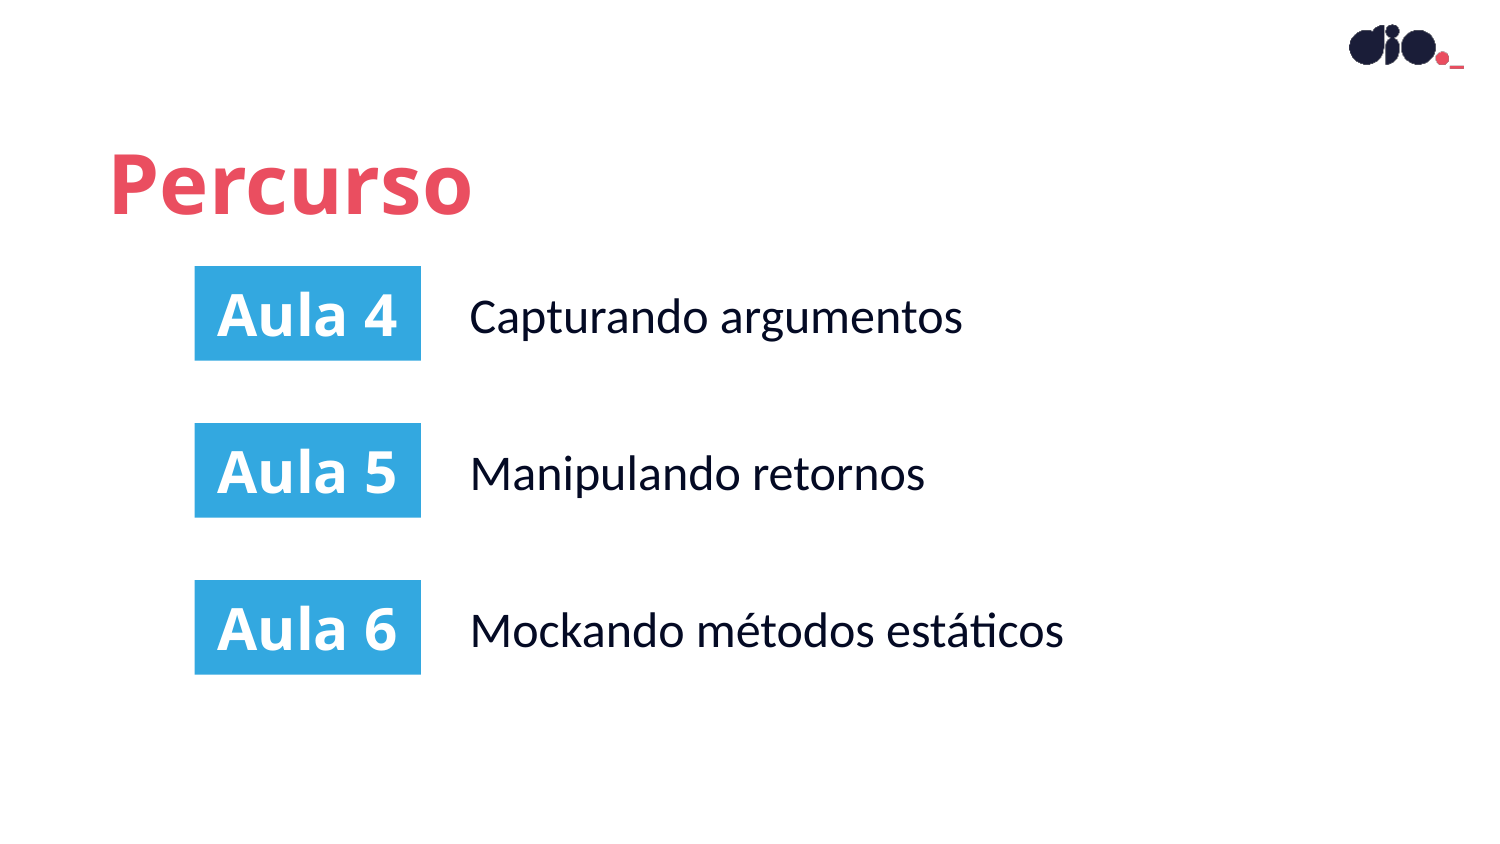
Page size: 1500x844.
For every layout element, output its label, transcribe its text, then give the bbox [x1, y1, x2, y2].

text_box Aula 6 [194, 580, 421, 675]
text_box Percurso [92, 104, 1309, 243]
text_box Capturando argumentos [454, 275, 1358, 352]
text_box Aula 5 [194, 423, 421, 518]
text_box Aula 4 [194, 266, 421, 361]
text_box Manipulando retornos [454, 432, 1358, 509]
text_box Mockando métodos estáticos [454, 589, 1358, 666]
picture [1334, 15, 1474, 78]
